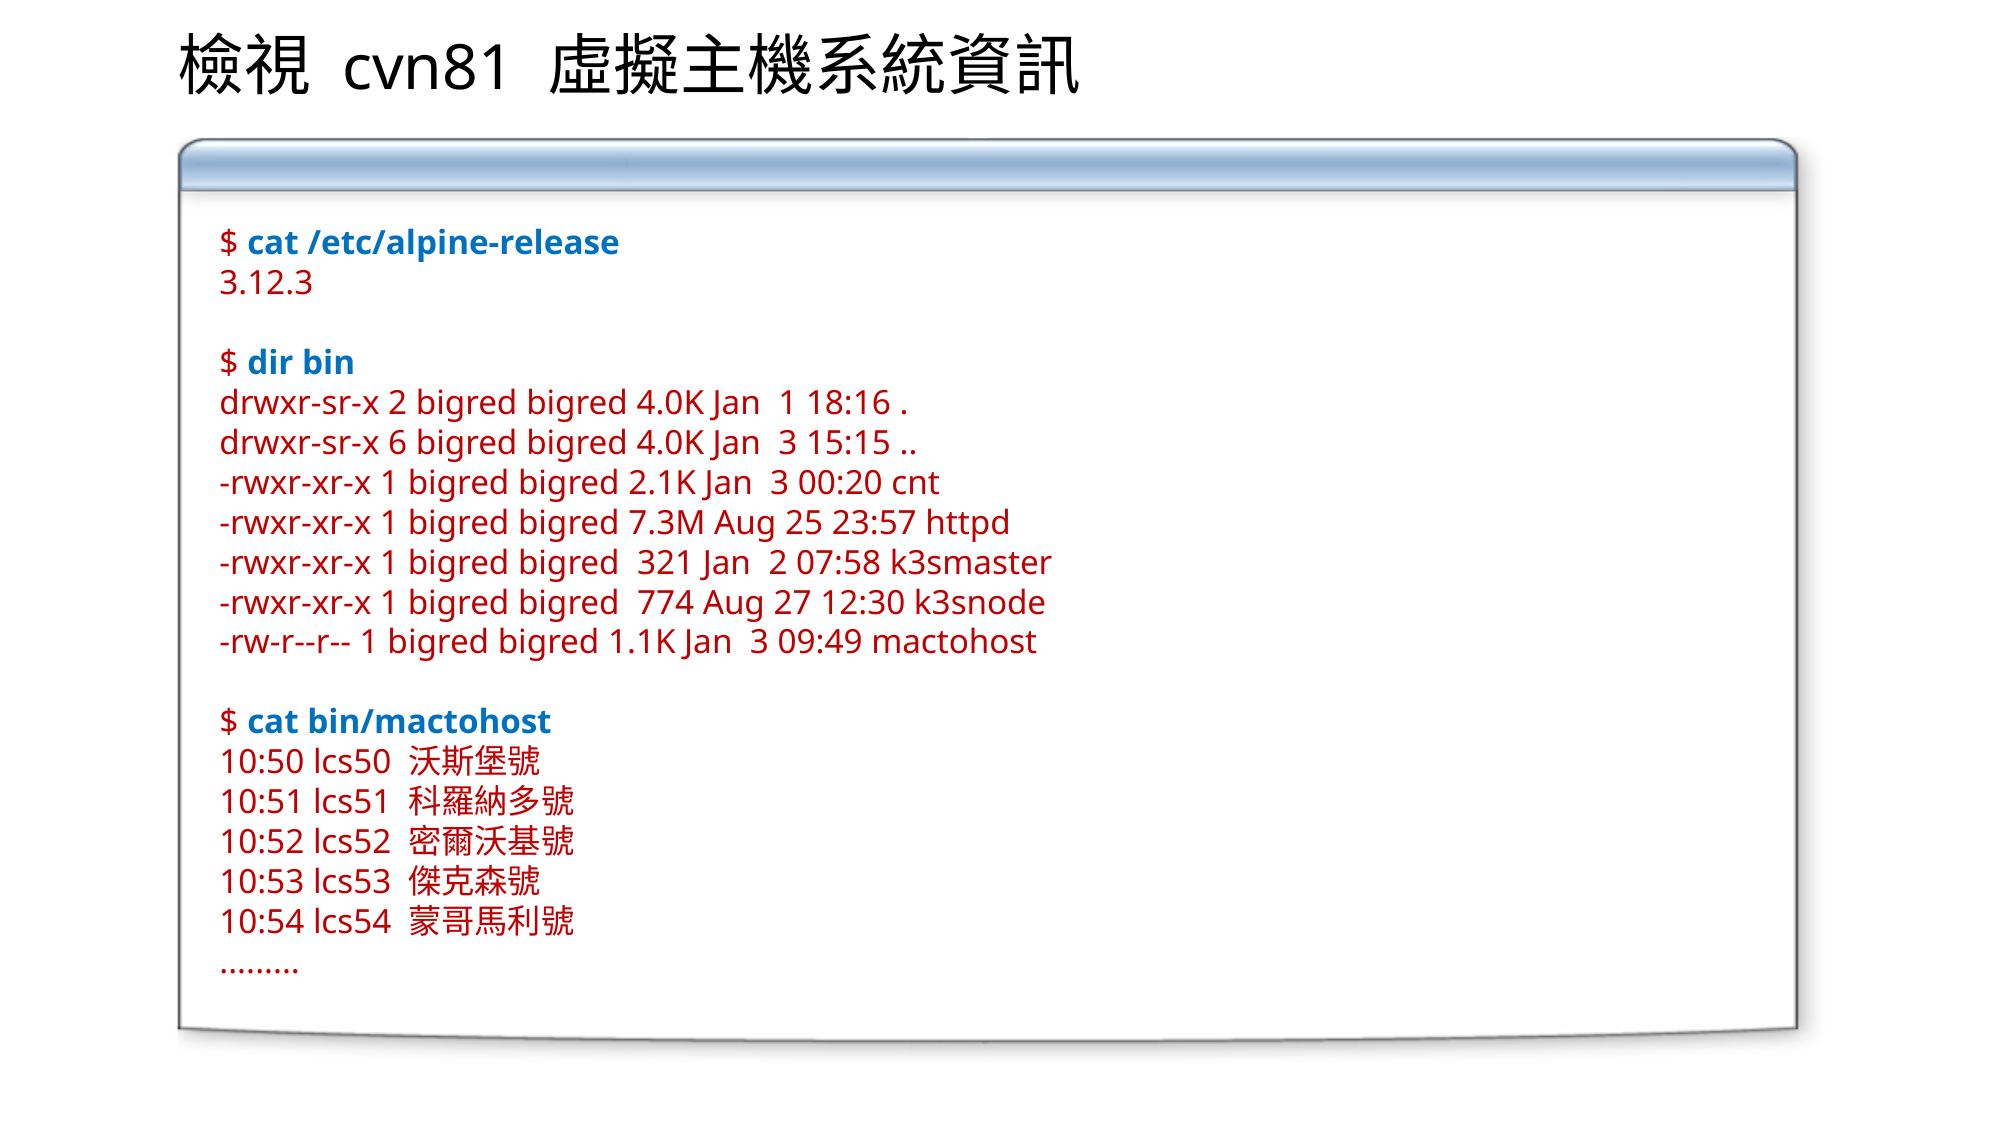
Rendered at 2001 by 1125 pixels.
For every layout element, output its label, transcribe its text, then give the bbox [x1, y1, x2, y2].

title 檢視 cvn81 虛擬主機系統資訊 [177, 0, 1392, 139]
picture [166, 137, 1834, 1075]
text_box $ cat /etc/alpine-release 3.12.3 $ dir bin drwxr-sr-x 2 bigred bigred 4.0K Jan 1 18:16 . drwxr-sr-x 6 bigred bigred 4.0K Jan 3 15:15 .. -rwxr-xr-x 1 bigred bigred 2.1K Jan 3 00:20 cnt -rwxr-xr-x 1 bigred bigred 7.3M Aug 25 23:57 httpd -rwxr-xr-x 1 bigred bigred 321 Jan 2 07:58 k3smaster -rwxr-xr-x 1 bigred bigred 774 Aug 27 12:30 k3snode -rw-r--r-- 1 bigred bigred 1.1K Jan 3 09:49 mactohost $ cat bin/mactohost 10:50 lcs50 沃斯堡號 10:51 lcs51 科羅納多號 10:52 lcs52 密爾沃基號 10:53 lcs53 傑克森號 10:54 lcs54 蒙哥馬利號 ......... [211, 214, 1392, 988]
